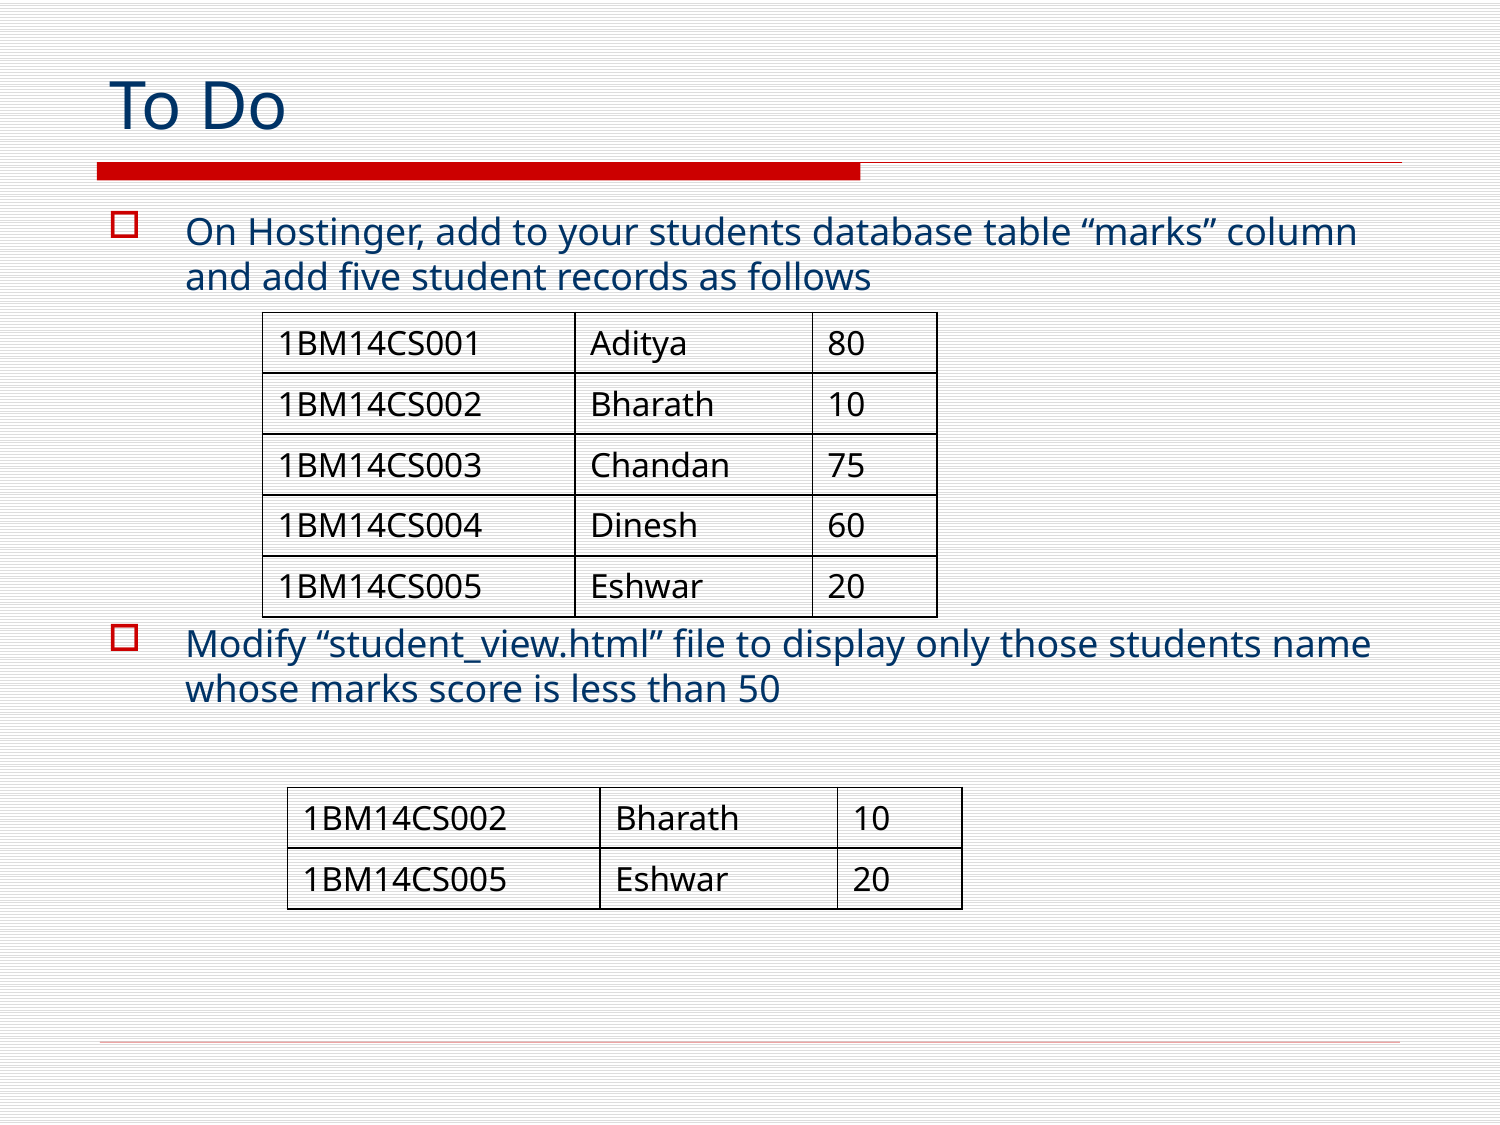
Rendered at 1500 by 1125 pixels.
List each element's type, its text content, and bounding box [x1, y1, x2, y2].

table_cell 1BM14CS003 [263, 435, 574, 494]
table_cell 1BM14CS004 [263, 496, 574, 555]
table_cell Eshwar [601, 849, 837, 908]
table_header 80 [813, 313, 936, 372]
table_cell 1BM14CS005 [263, 557, 574, 616]
table_cell Chandan [576, 435, 812, 494]
table_header 10 [838, 788, 961, 847]
table_header 1BM14CS001 [263, 313, 574, 372]
table_cell Dinesh [576, 496, 812, 555]
table_cell Bharath [576, 374, 812, 433]
table_cell 60 [813, 496, 936, 555]
table_cell 20 [813, 557, 936, 616]
table_header Aditya [576, 313, 812, 372]
table_cell 20 [838, 849, 961, 908]
table_header 1BM14CS002 [288, 788, 599, 847]
table_cell 75 [813, 435, 936, 494]
table_cell 10 [813, 374, 936, 433]
table_cell Eshwar [576, 557, 812, 616]
list On Hostinger, add to your students database table “marks” column and add five student records as follows Modify “student_view.html” file to display only those students name whose marks score is less than 50 [92, 200, 1406, 1025]
table_cell 1BM14CS002 [263, 374, 574, 433]
table_header Bharath [601, 788, 837, 847]
table_cell 1BM14CS005 [288, 849, 599, 908]
title To Do [94, 24, 1407, 150]
